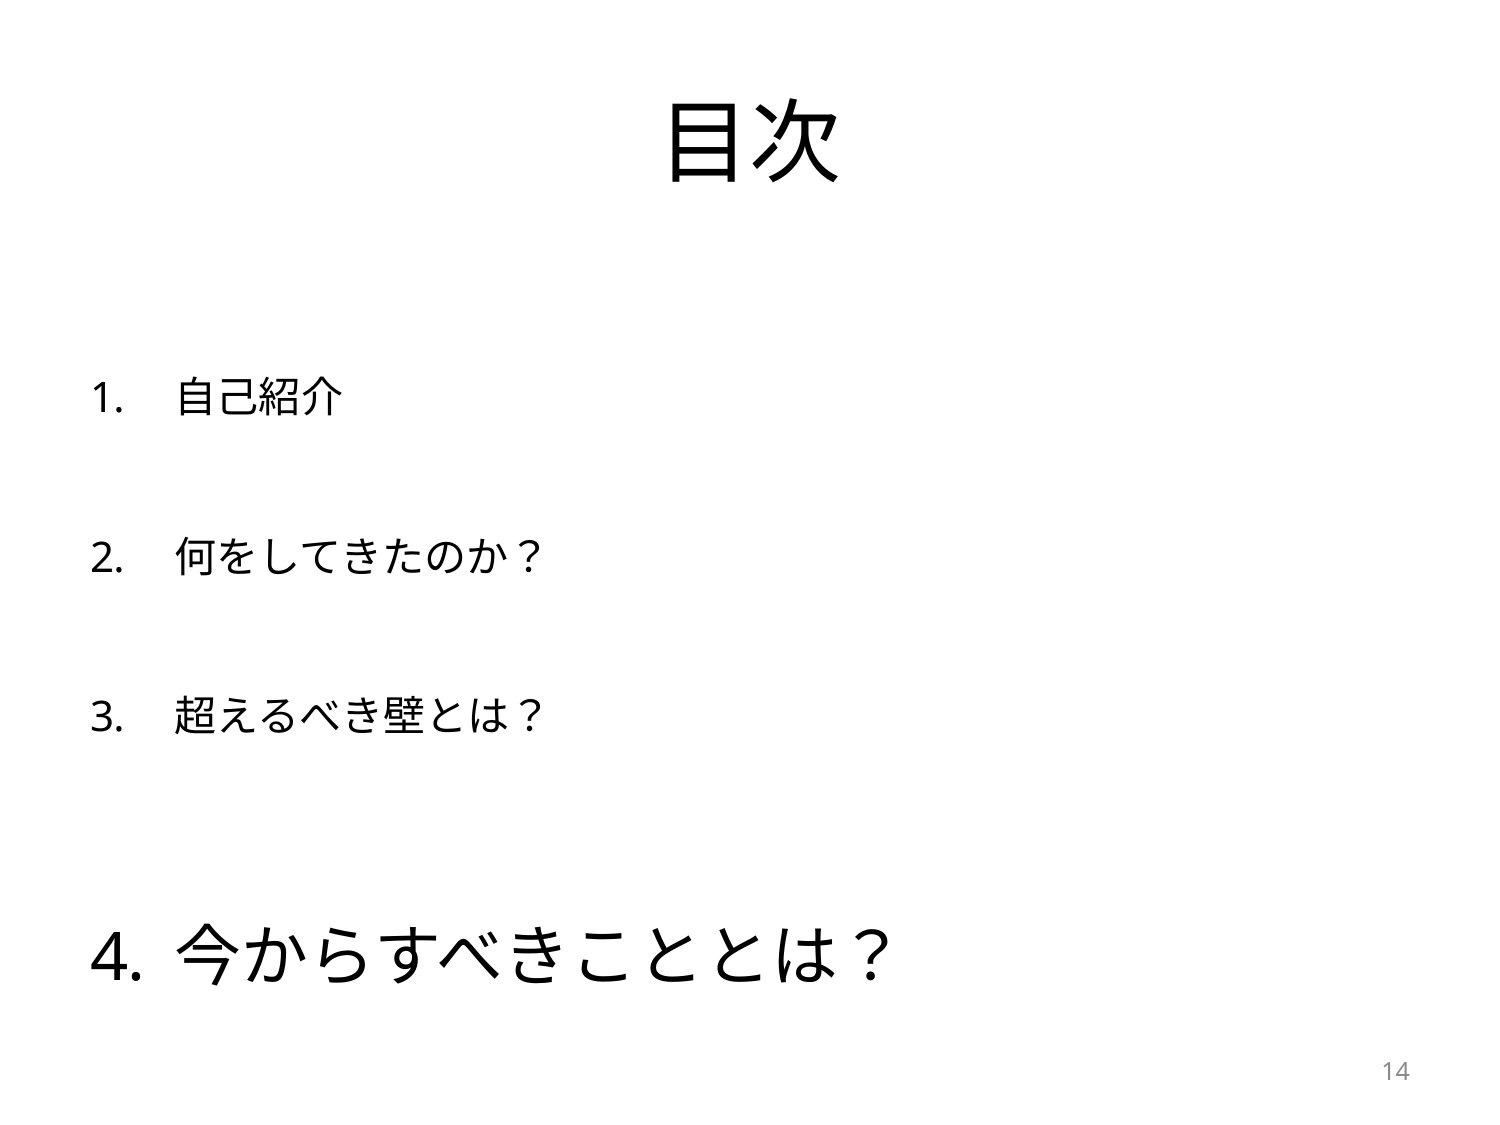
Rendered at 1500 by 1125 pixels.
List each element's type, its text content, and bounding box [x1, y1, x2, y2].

title 目次 [75, 45, 1425, 233]
slide_number 14 [1074, 1042, 1425, 1103]
list 自己紹介 何をしてきたのか？ 超えるべき壁とは？ 今からすべきこととは？ [75, 262, 1425, 1005]
